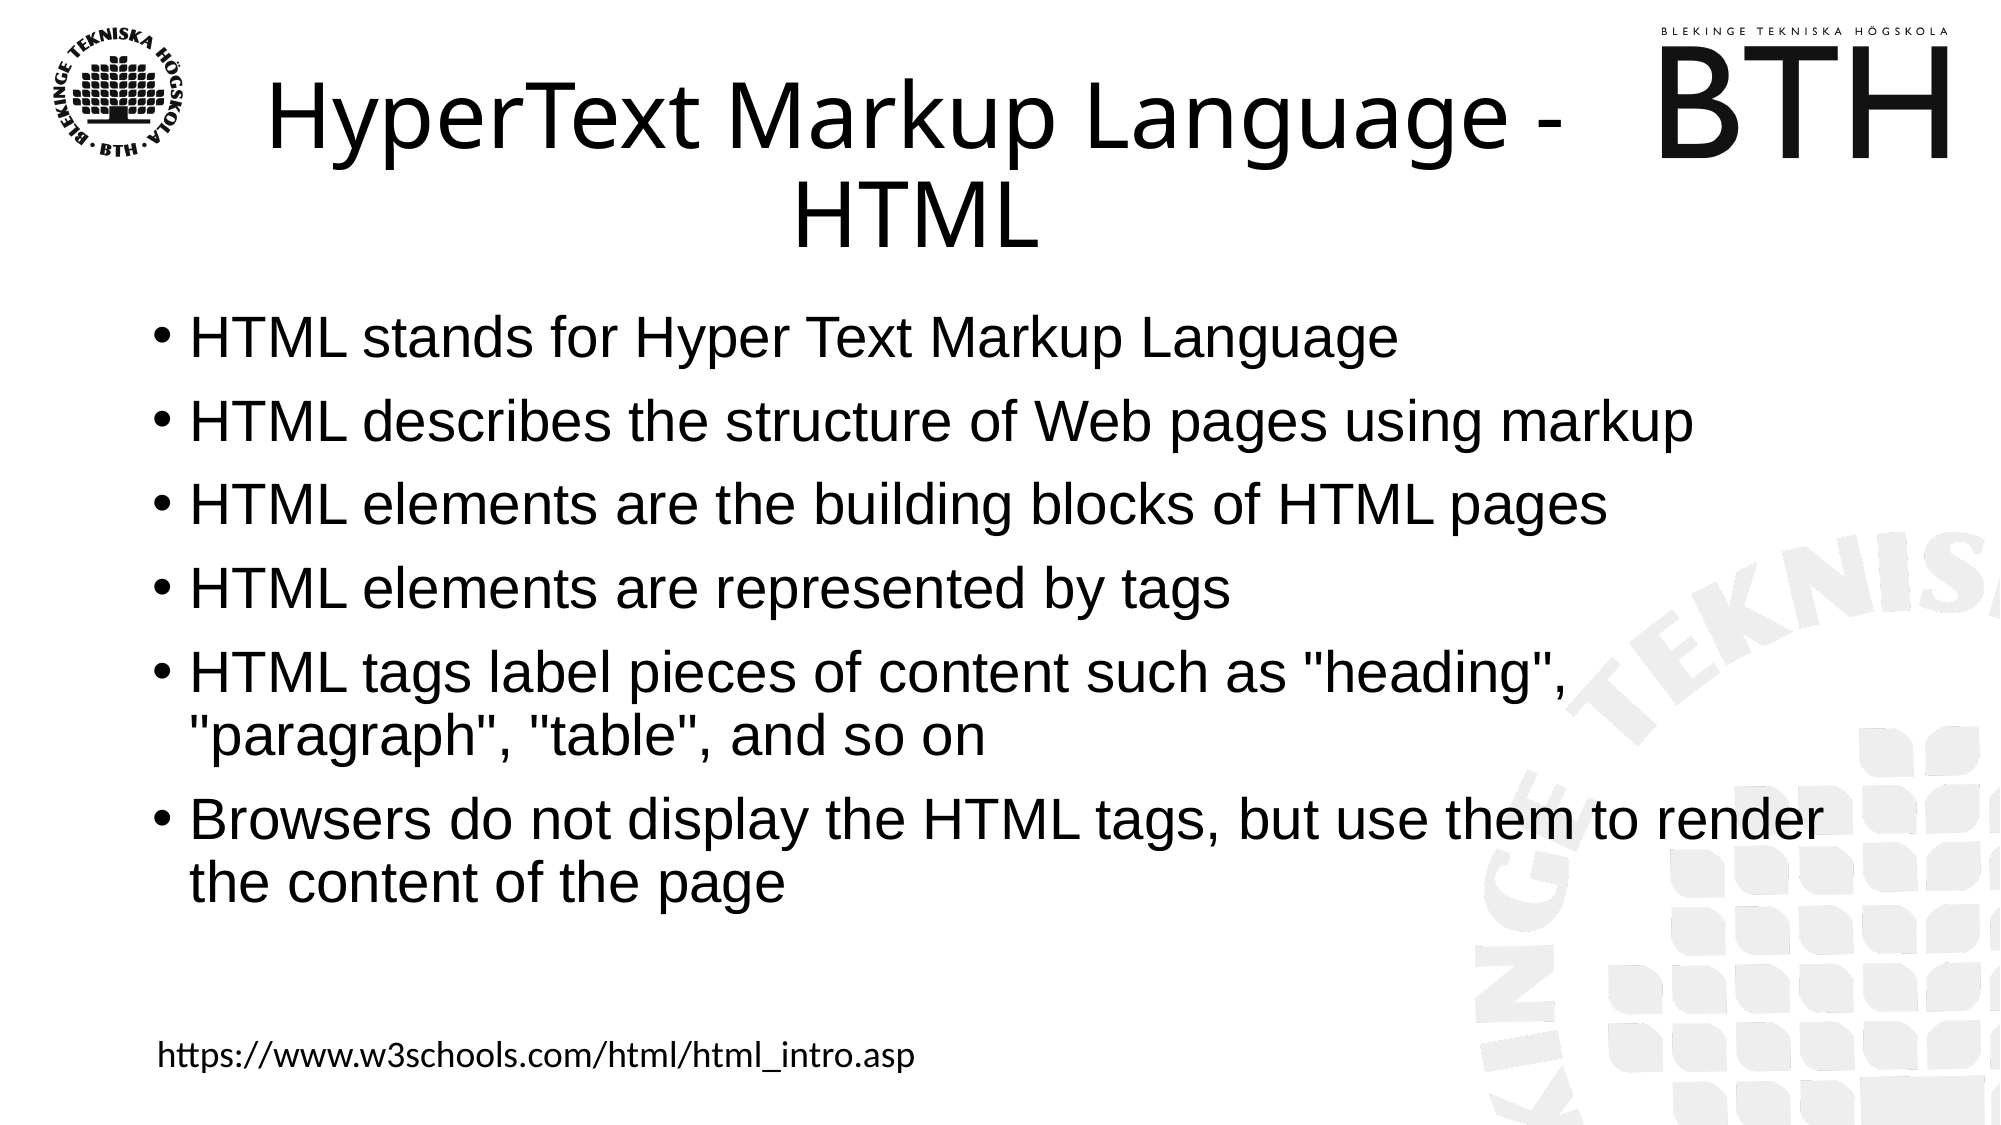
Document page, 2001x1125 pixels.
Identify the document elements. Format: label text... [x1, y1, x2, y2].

picture [1656, 21, 1953, 163]
title HyperText Markup Language - HTML [137, 59, 1694, 278]
picture [47, 21, 189, 163]
list HTML stands for Hyper Text Markup Language HTML describes the structure of Web pages using markup HTML elements are the building blocks of HTML pages HTML elements are represented by tags HTML tags label pieces of content such as "heading", "paragraph", "table", and so on Browsers do not display the HTML tags, but use them to render the content of the page [137, 299, 1863, 1014]
picture [1475, 531, 2000, 1125]
text_box https://www.w3schools.com/html/html_intro.asp [142, 1022, 932, 1083]
